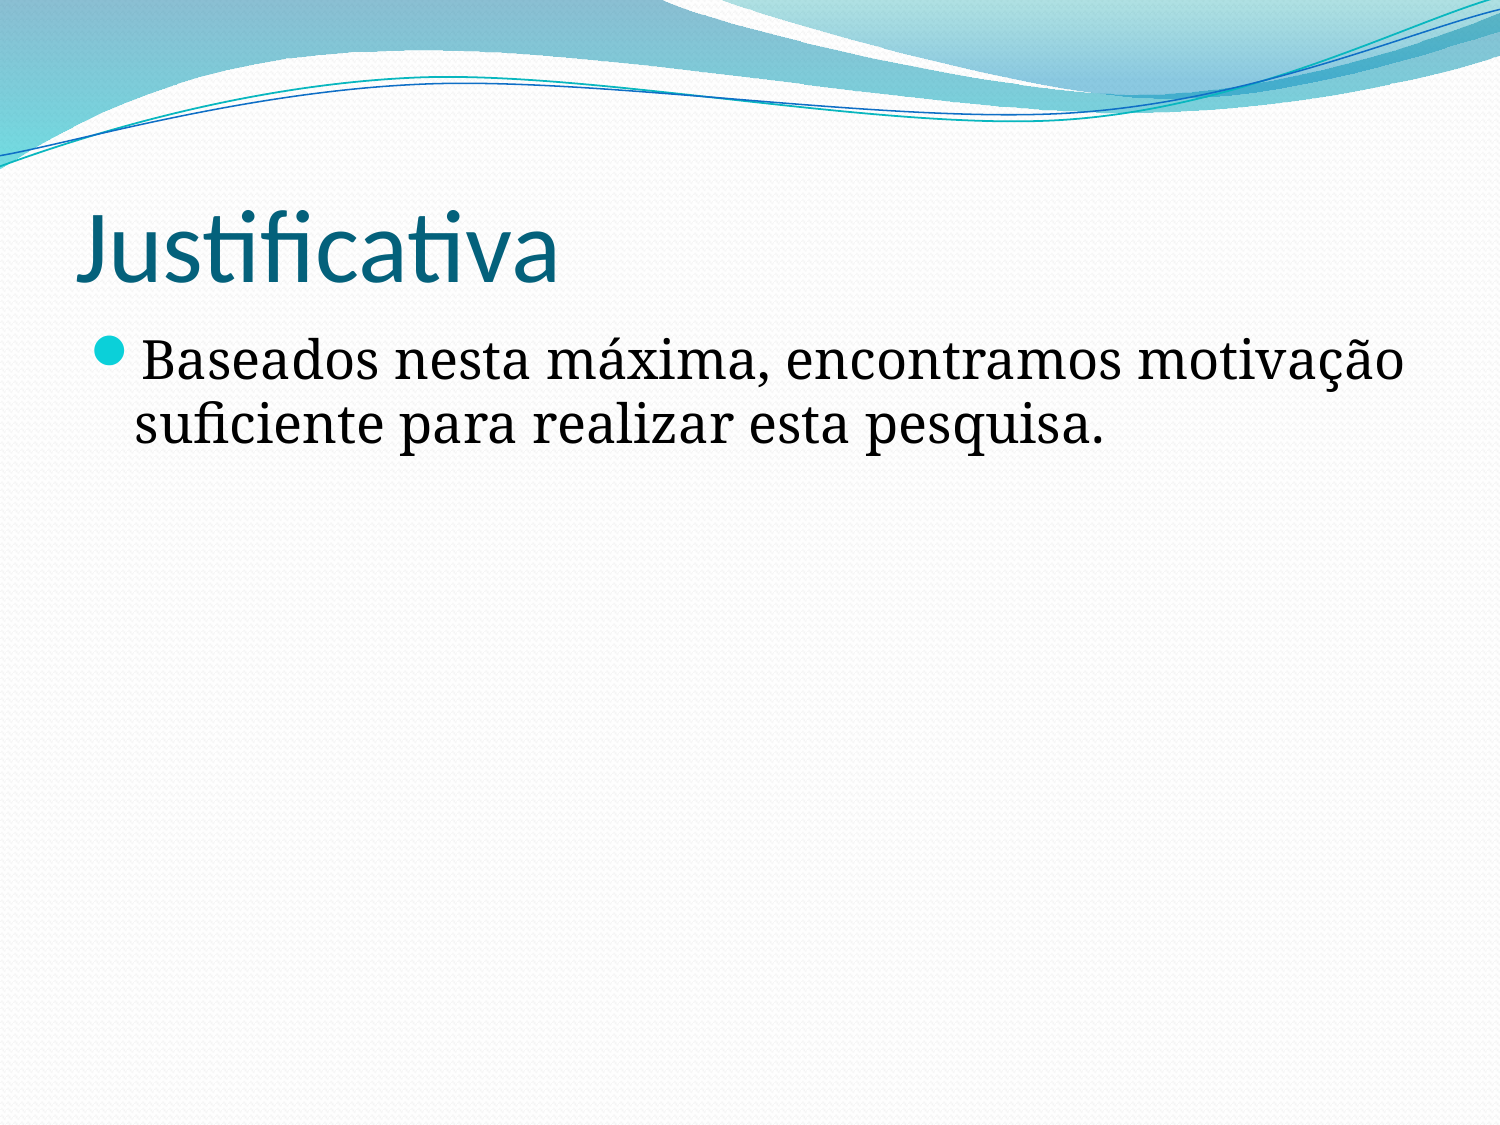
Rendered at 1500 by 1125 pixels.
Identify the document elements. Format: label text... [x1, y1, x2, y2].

title Justificativa [75, 115, 1425, 304]
list Baseados nesta máxima, encontramos motivação suficiente para realizar esta pesquisa. [75, 317, 1425, 1038]
